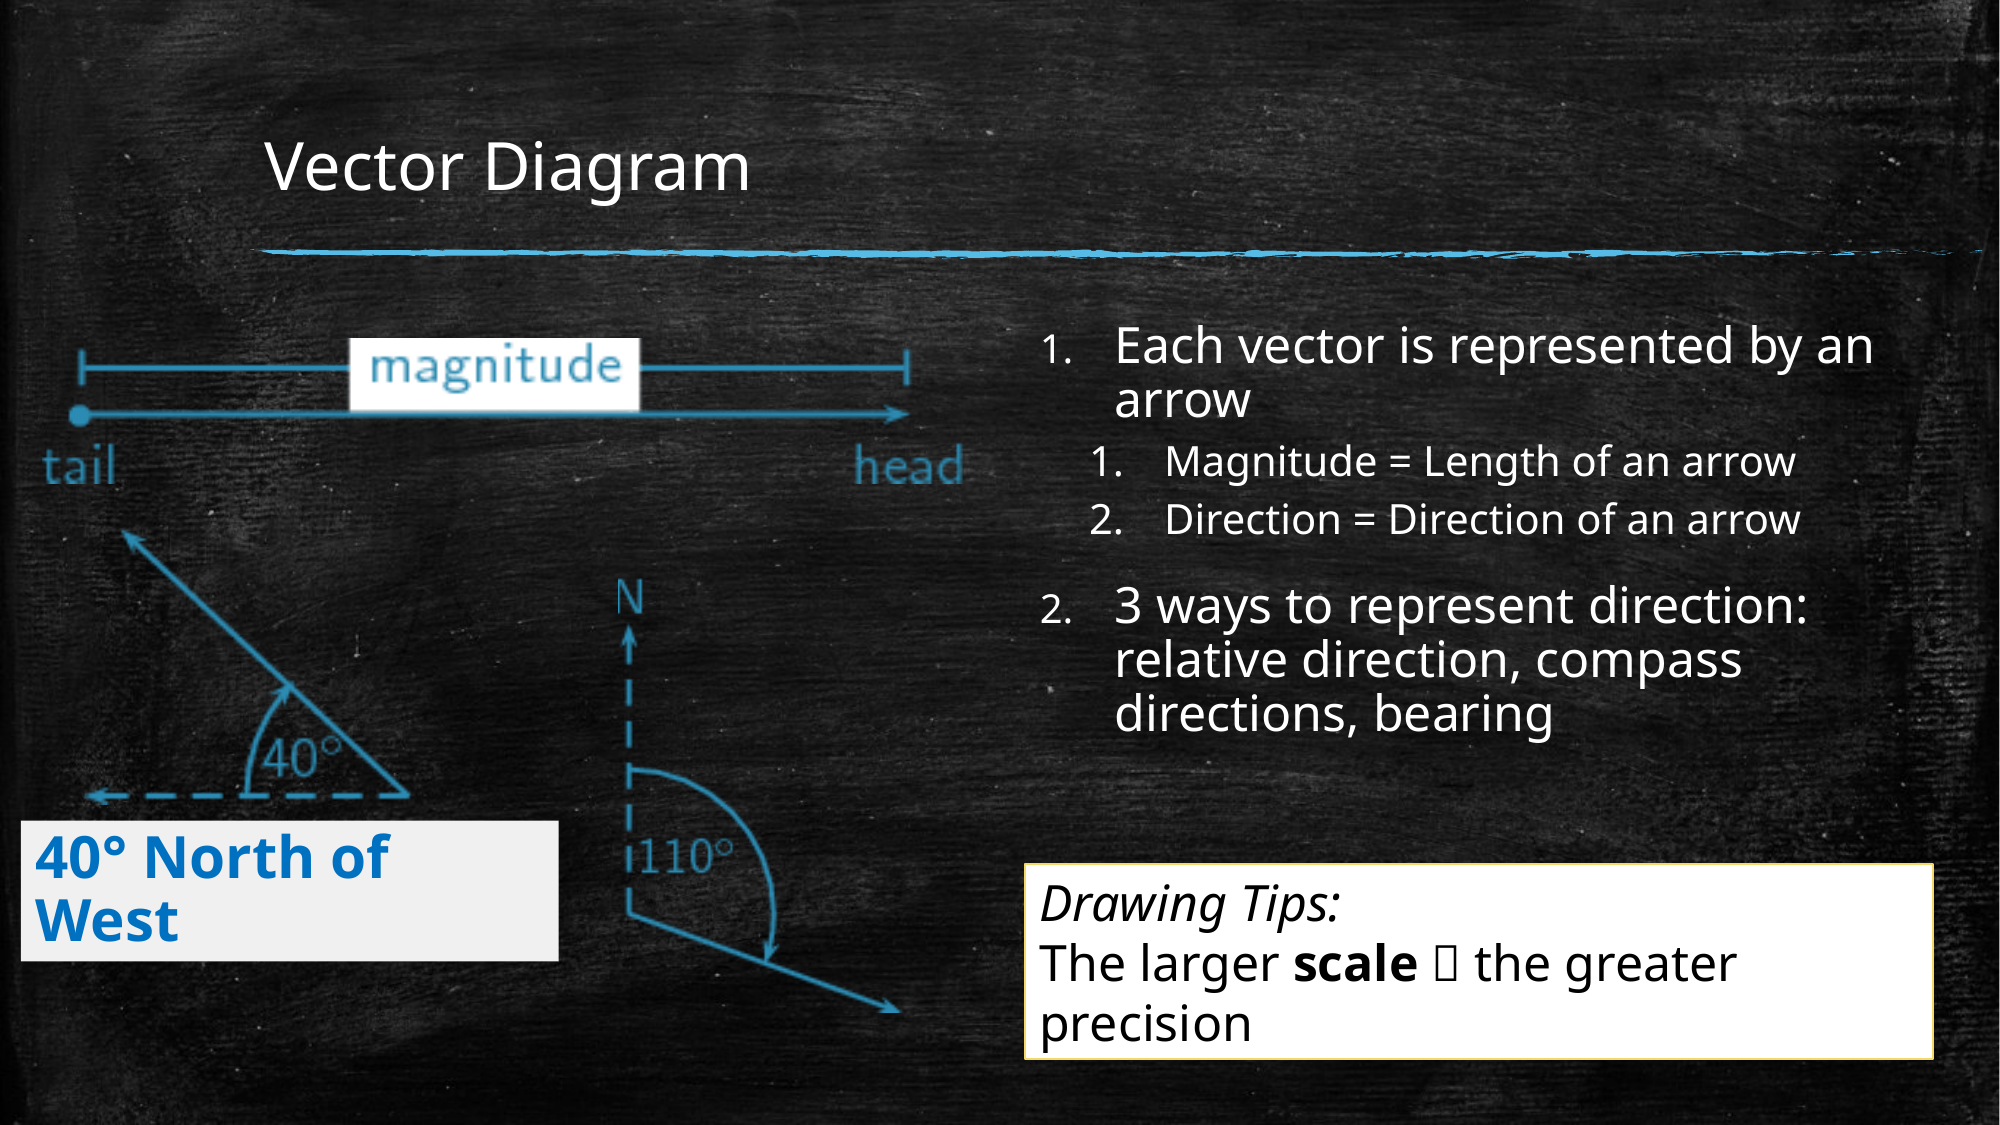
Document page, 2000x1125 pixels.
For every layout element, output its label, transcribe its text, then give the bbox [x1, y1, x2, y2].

title Vector Diagram [249, 45, 1750, 213]
picture [84, 520, 416, 805]
text_box 40° North of West [20, 820, 559, 962]
picture [618, 570, 905, 1013]
picture [42, 337, 966, 484]
text_box Drawing Tips: The larger scale  the greater precision [1024, 863, 1934, 1060]
list Each vector is represented by an arrow Magnitude = Length of an arrow Direction = Direction of an arrow 3 ways to represent direction: relative direction, compass directions, bearing [1024, 312, 1933, 863]
